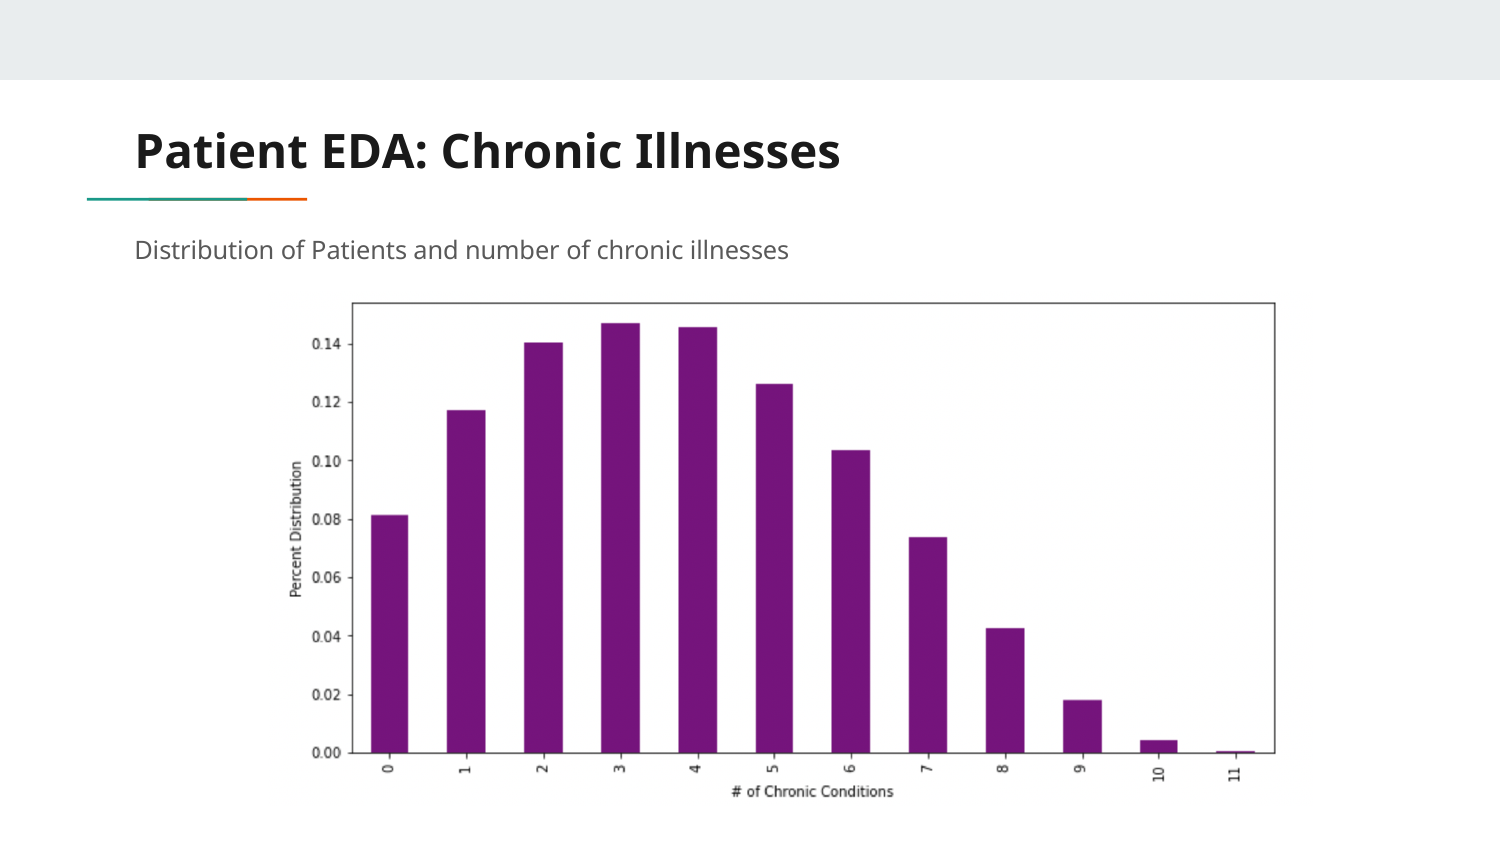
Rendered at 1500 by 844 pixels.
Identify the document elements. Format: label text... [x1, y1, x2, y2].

picture [268, 291, 1313, 806]
list Distribution of Patients and number of chronic illnesses [119, 214, 1381, 280]
title Patient EDA: Chronic Illnesses [119, 105, 1381, 194]
